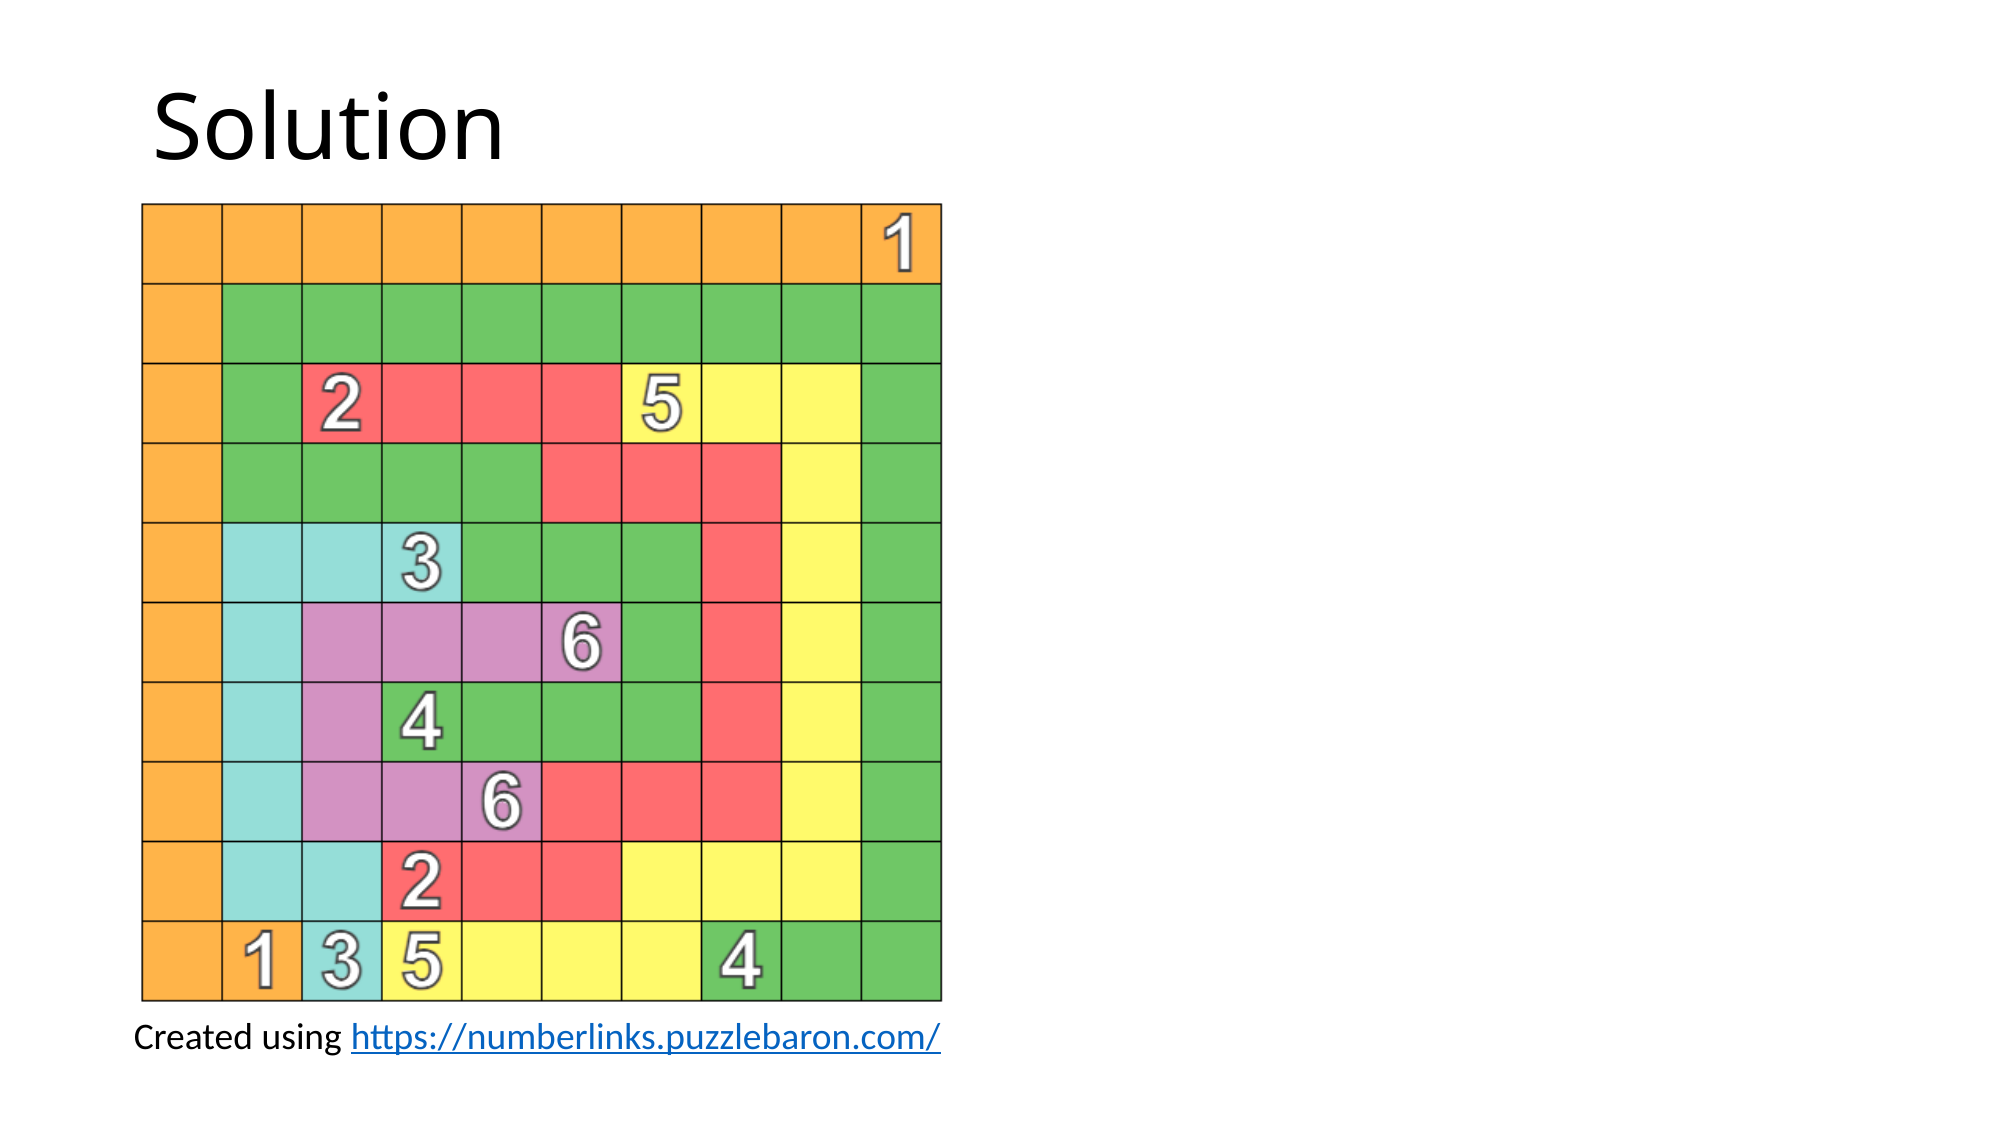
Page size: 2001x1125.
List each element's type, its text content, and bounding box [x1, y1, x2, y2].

picture [137, 199, 947, 1005]
title Solution [137, 59, 1863, 200]
text_box Created using https://numberlinks.puzzlebaron.com/ [119, 1004, 957, 1065]
